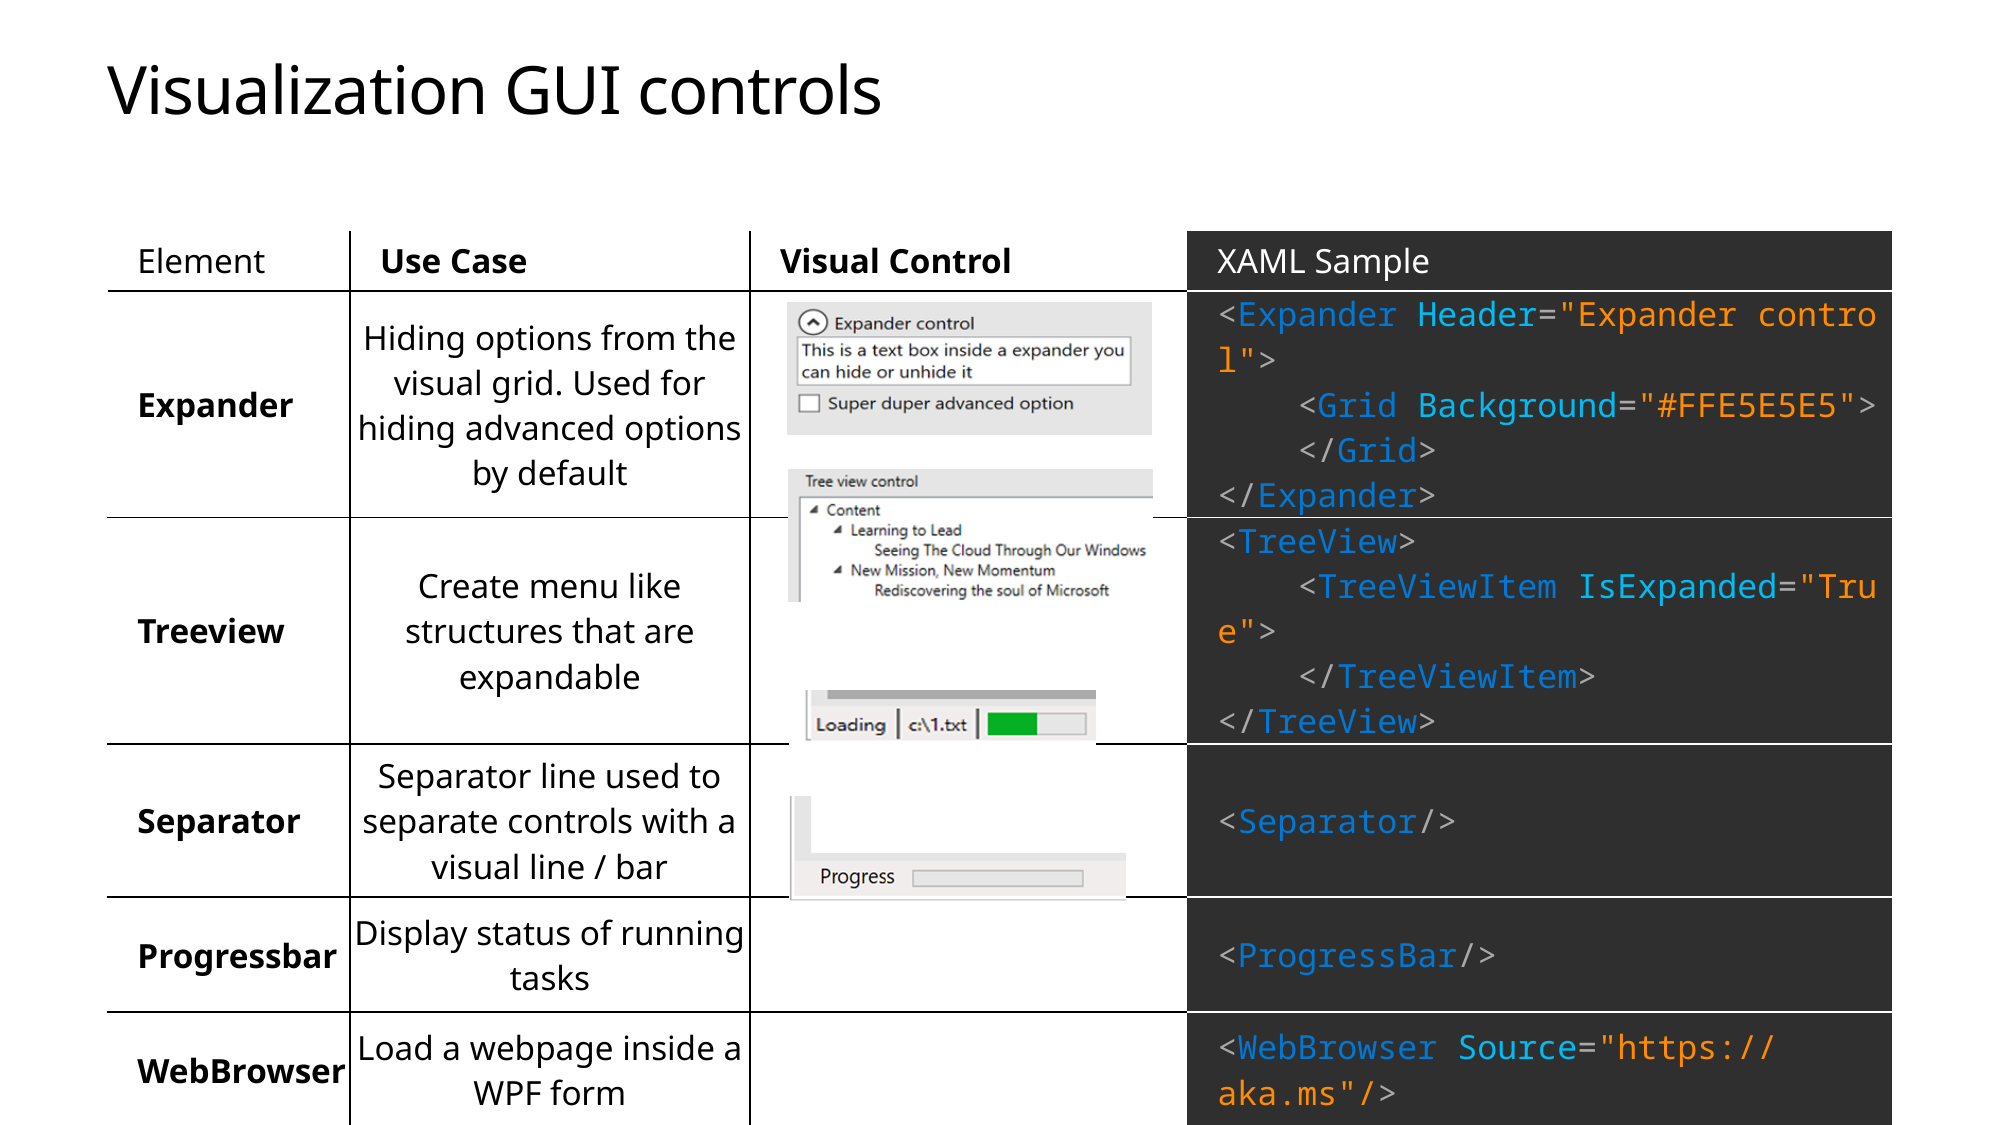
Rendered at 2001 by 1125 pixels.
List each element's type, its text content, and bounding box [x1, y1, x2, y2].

table_cell Expander [108, 292, 349, 517]
table_cell Load a webpage inside a WPF form [351, 1013, 749, 1125]
title Visualization GUI controls [107, 52, 1893, 129]
table_cell <ProgressBar/> [1187, 898, 1892, 1011]
table_header XAML Sample [1187, 231, 1892, 290]
picture [787, 302, 1152, 435]
picture [789, 796, 1126, 901]
table_cell [751, 518, 1187, 743]
table_cell <Expander Header="Expander control"> <Grid Background="#FFE5E5E5"> </Grid> </Expander> [1187, 292, 1892, 517]
table_cell <WebBrowser Source="https://aka.ms"/> [1187, 1013, 1892, 1125]
table_cell WebBrowser [108, 1013, 349, 1125]
table_header Use Case [351, 231, 749, 290]
table_cell [751, 745, 1187, 896]
table_cell [751, 292, 1187, 517]
table_cell <Separator/> [1187, 745, 1892, 896]
table_cell Treeview [108, 518, 349, 743]
table_cell Display status of running tasks [351, 898, 749, 1011]
picture [788, 469, 1153, 602]
picture [789, 689, 1096, 754]
table_cell Separator [108, 745, 349, 896]
table_cell <TreeView> <TreeViewItem IsExpanded="True"> </TreeViewItem> </TreeView> [1187, 518, 1892, 743]
table_cell Separator line used to separate controls with a visual line / bar [351, 745, 749, 896]
table_cell Progressbar [108, 898, 349, 1011]
table_cell [751, 898, 1187, 1011]
table_header Visual Control [751, 231, 1187, 290]
table_header Element [108, 231, 349, 290]
table_cell Create menu like structures that are expandable [351, 518, 749, 743]
table_cell [751, 1013, 1187, 1125]
table_cell Hiding options from the visual grid. Used for hiding advanced options by default [351, 292, 749, 517]
